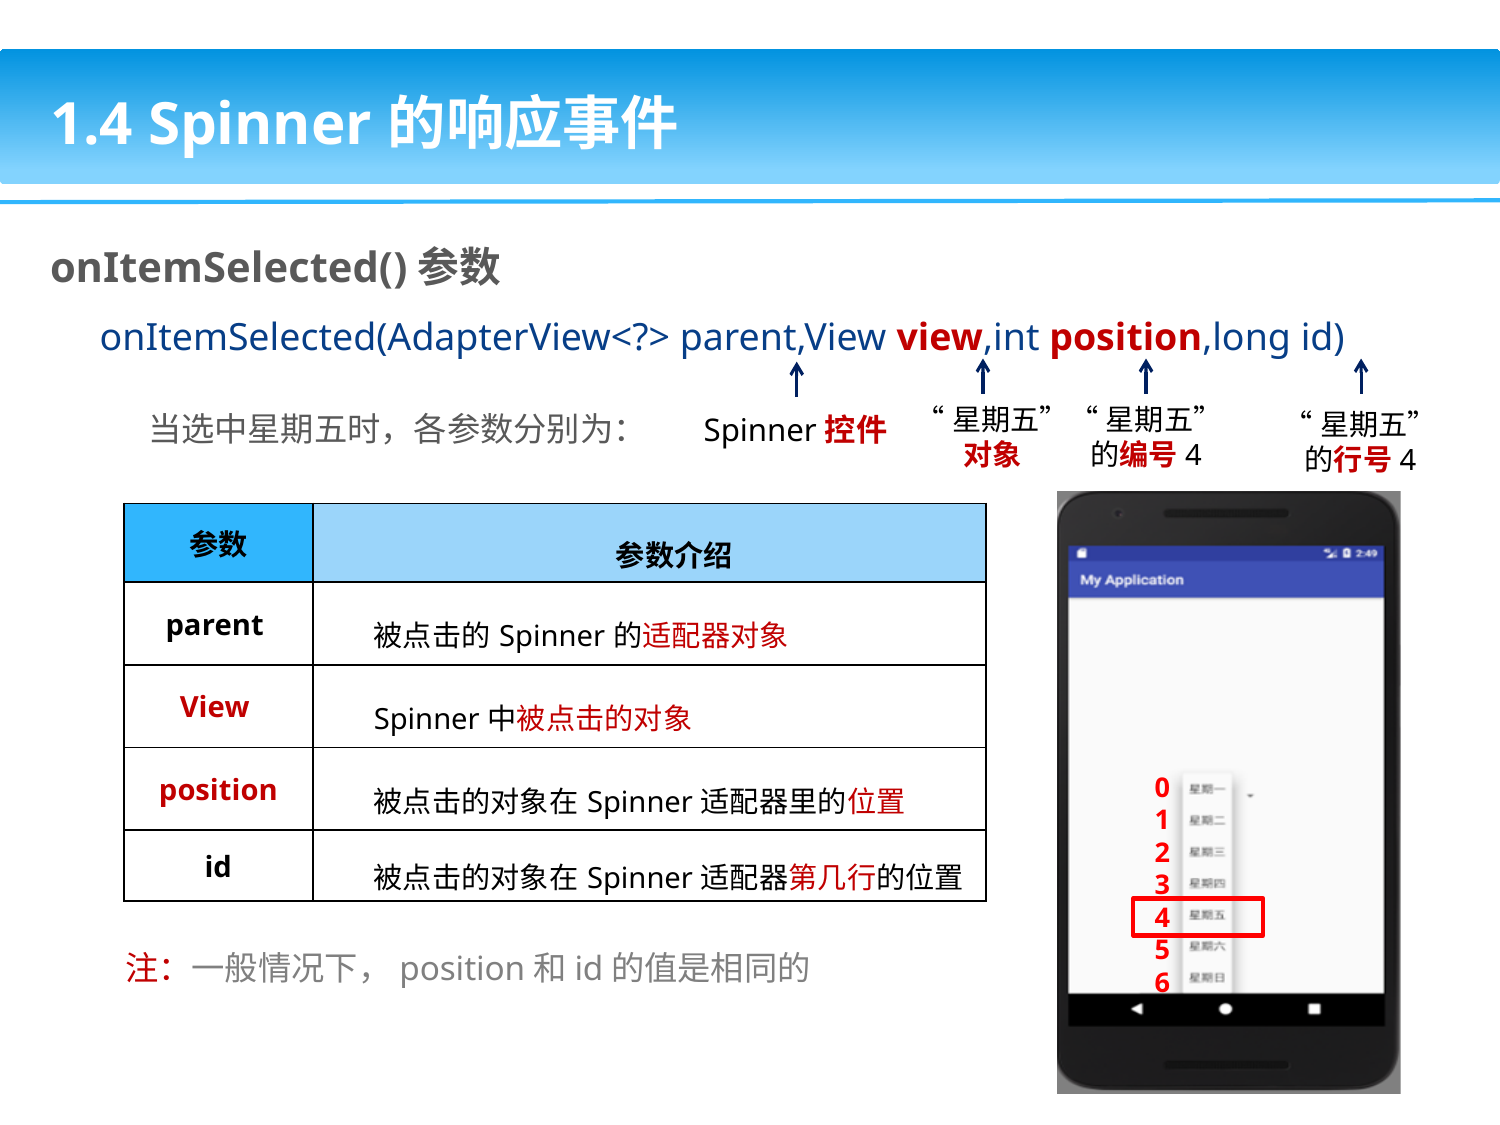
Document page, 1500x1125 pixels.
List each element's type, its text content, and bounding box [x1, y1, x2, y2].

table_cell View [125, 666, 312, 747]
text_box 1.4 Spinner的响应事件 [34, 54, 1356, 185]
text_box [1056, 491, 1401, 1095]
table_cell 被点击的对象在Spinner适配器第几行的位置 [314, 831, 985, 900]
table_header 参数介绍 [314, 504, 985, 581]
table_cell 被点击的Spinner的适配器对象 [314, 583, 985, 664]
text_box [129, 358, 1458, 486]
table_cell id [125, 831, 312, 900]
list onItemSelected()参数 onItemSelected(AdapterView<?> parent,View view,int position,long id) 注：一般情况下，position和id的值是相同的 [34, 208, 1459, 1059]
table_cell position [125, 748, 312, 829]
table_cell 被点击的对象在Spinner适配器里的位置 [314, 748, 985, 829]
table_cell Spinner中被点击的对象 [314, 666, 985, 747]
table_header 参数 [125, 504, 312, 581]
table_cell parent [125, 583, 312, 664]
